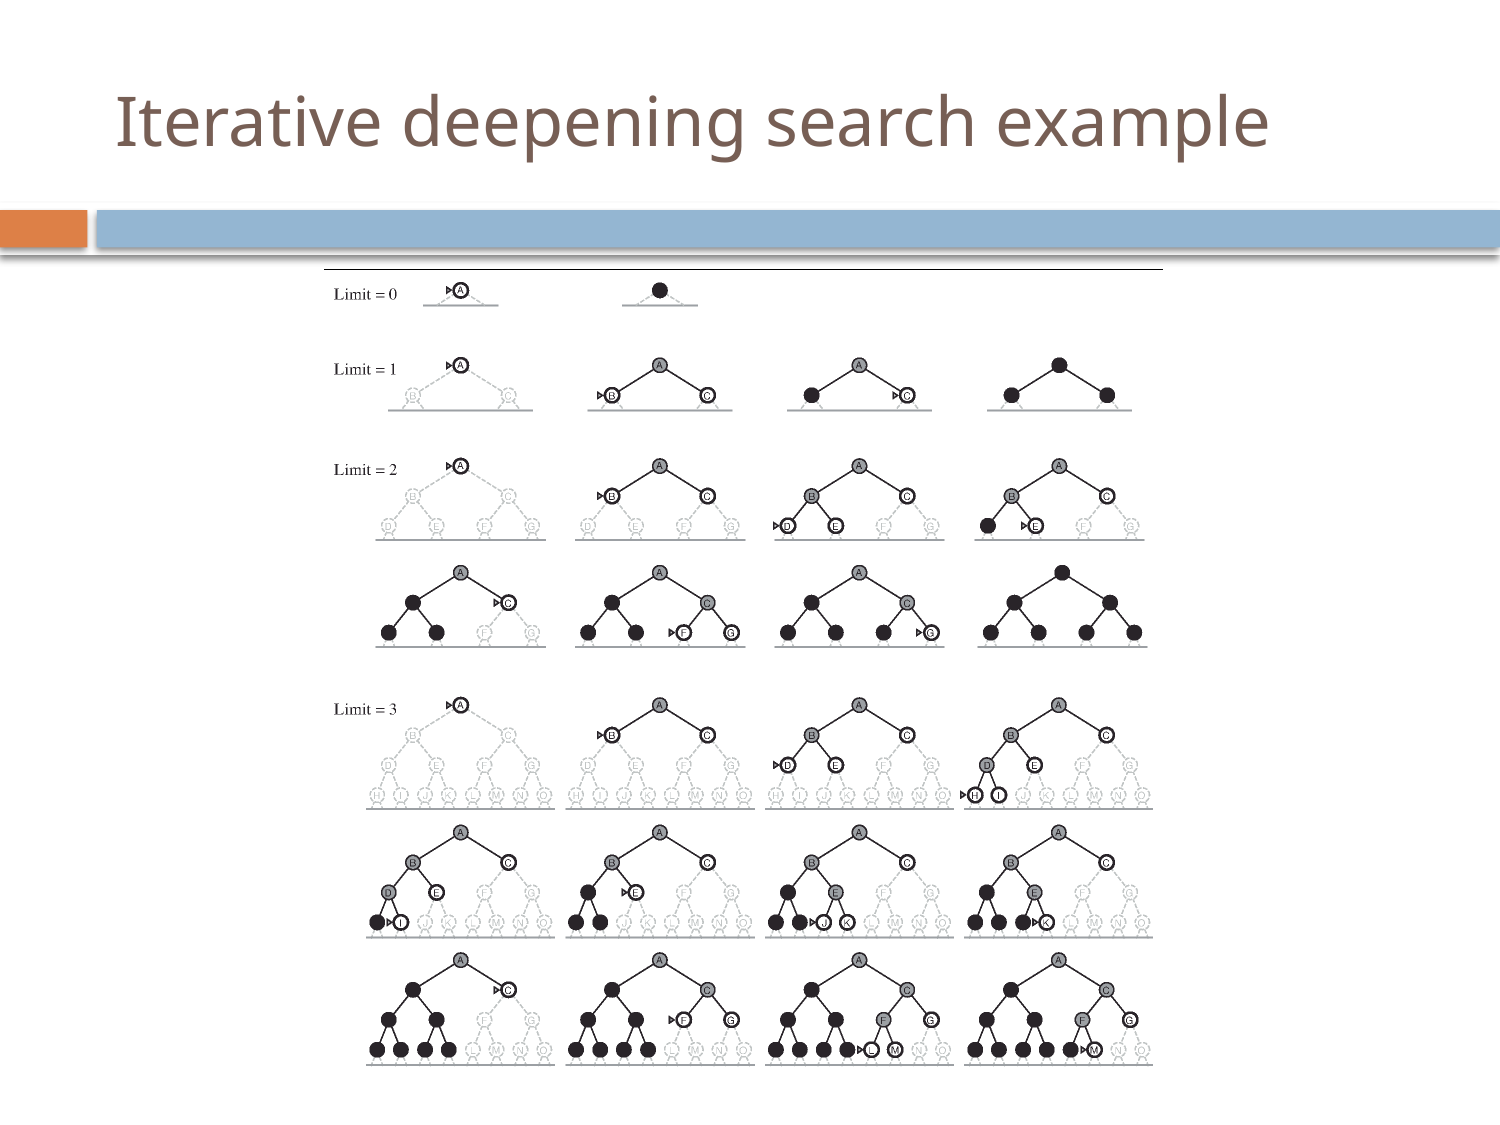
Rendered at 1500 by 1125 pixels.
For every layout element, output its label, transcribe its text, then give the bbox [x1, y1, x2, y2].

title Iterative deepening search example [100, 37, 1438, 200]
picture [324, 269, 1163, 1073]
